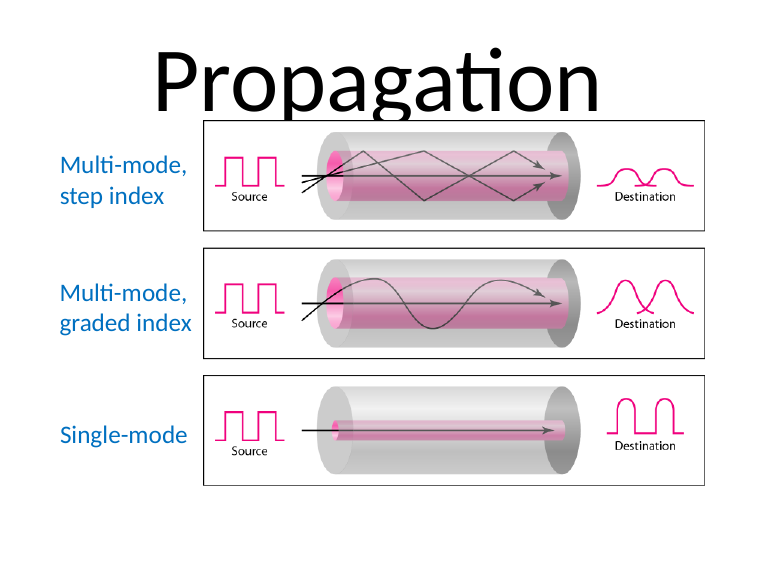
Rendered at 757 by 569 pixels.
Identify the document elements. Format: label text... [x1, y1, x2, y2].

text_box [43, 119, 705, 232]
title Propagation Modes [37, 12, 719, 95]
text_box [43, 246, 705, 360]
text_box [44, 374, 705, 487]
